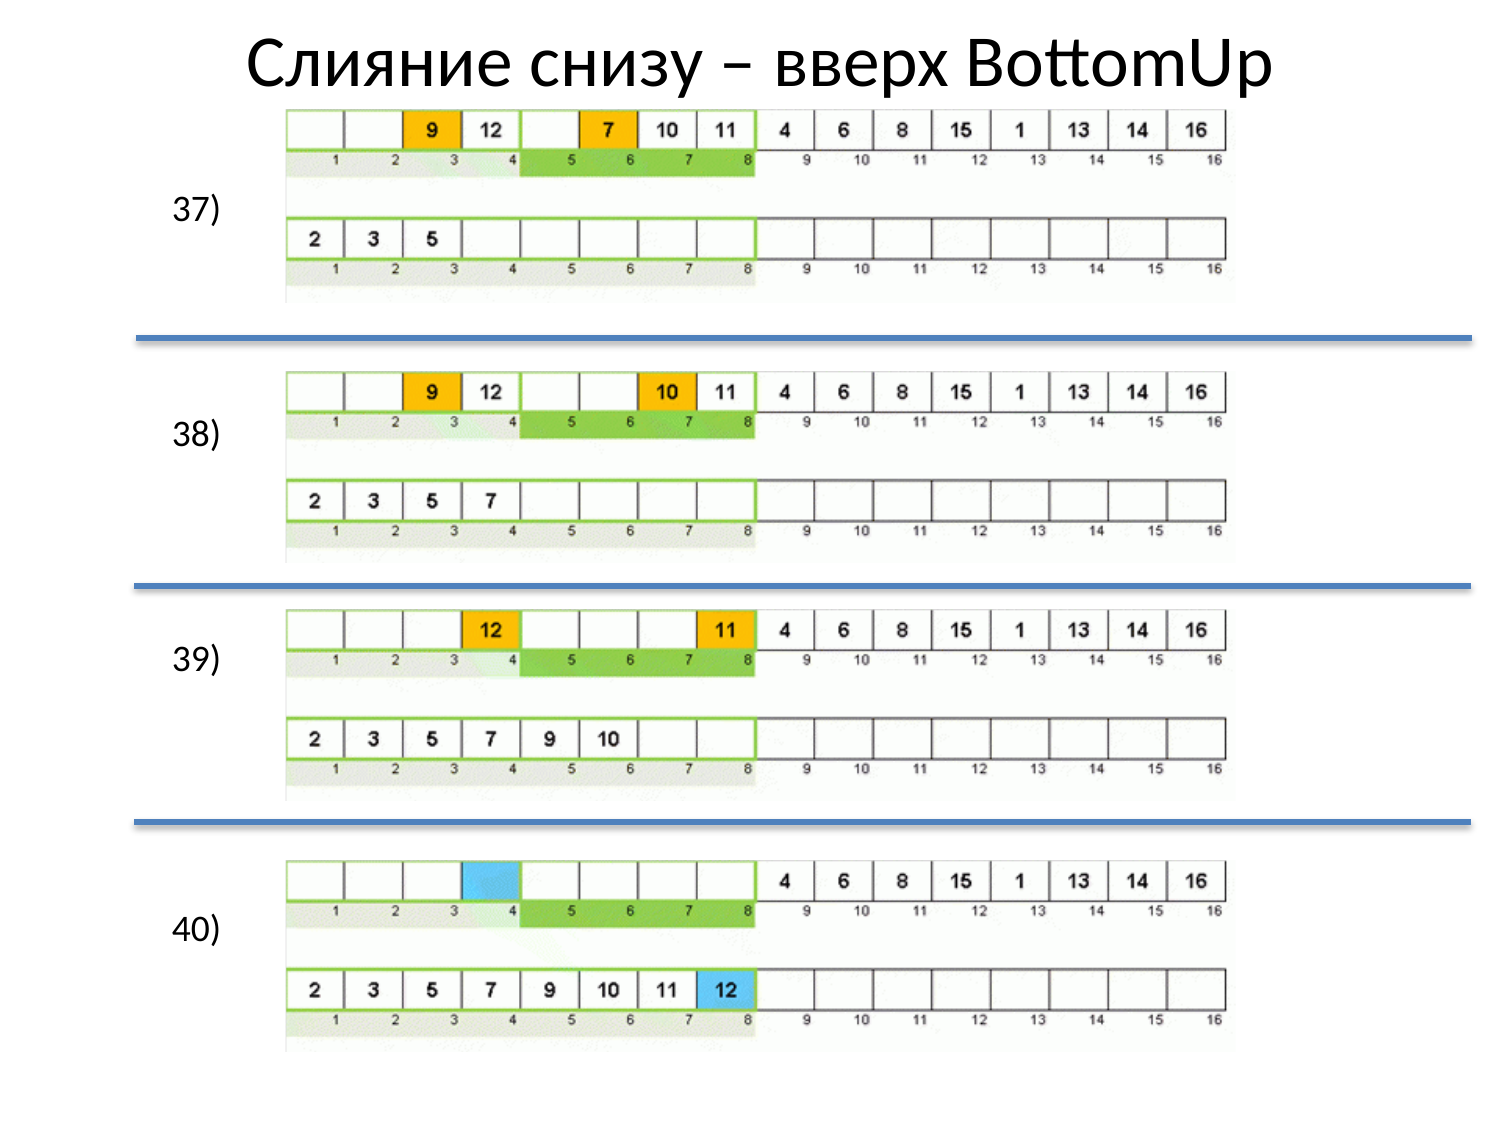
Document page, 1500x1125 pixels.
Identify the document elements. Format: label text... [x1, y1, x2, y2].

picture [285, 371, 1236, 563]
text_box 37) 38) 39) 40) [156, 595, 264, 821]
picture [285, 108, 1236, 303]
text_box 37) 38) 39) 40) [156, 831, 264, 1002]
picture [285, 609, 1236, 801]
text_box 37) 38) 39) 40) [156, 347, 264, 585]
title Слияние снизу – вверх BottomUp [85, 5, 1436, 110]
text_box 37) 38) 39) 40) [156, 176, 264, 337]
picture [285, 859, 1236, 1052]
